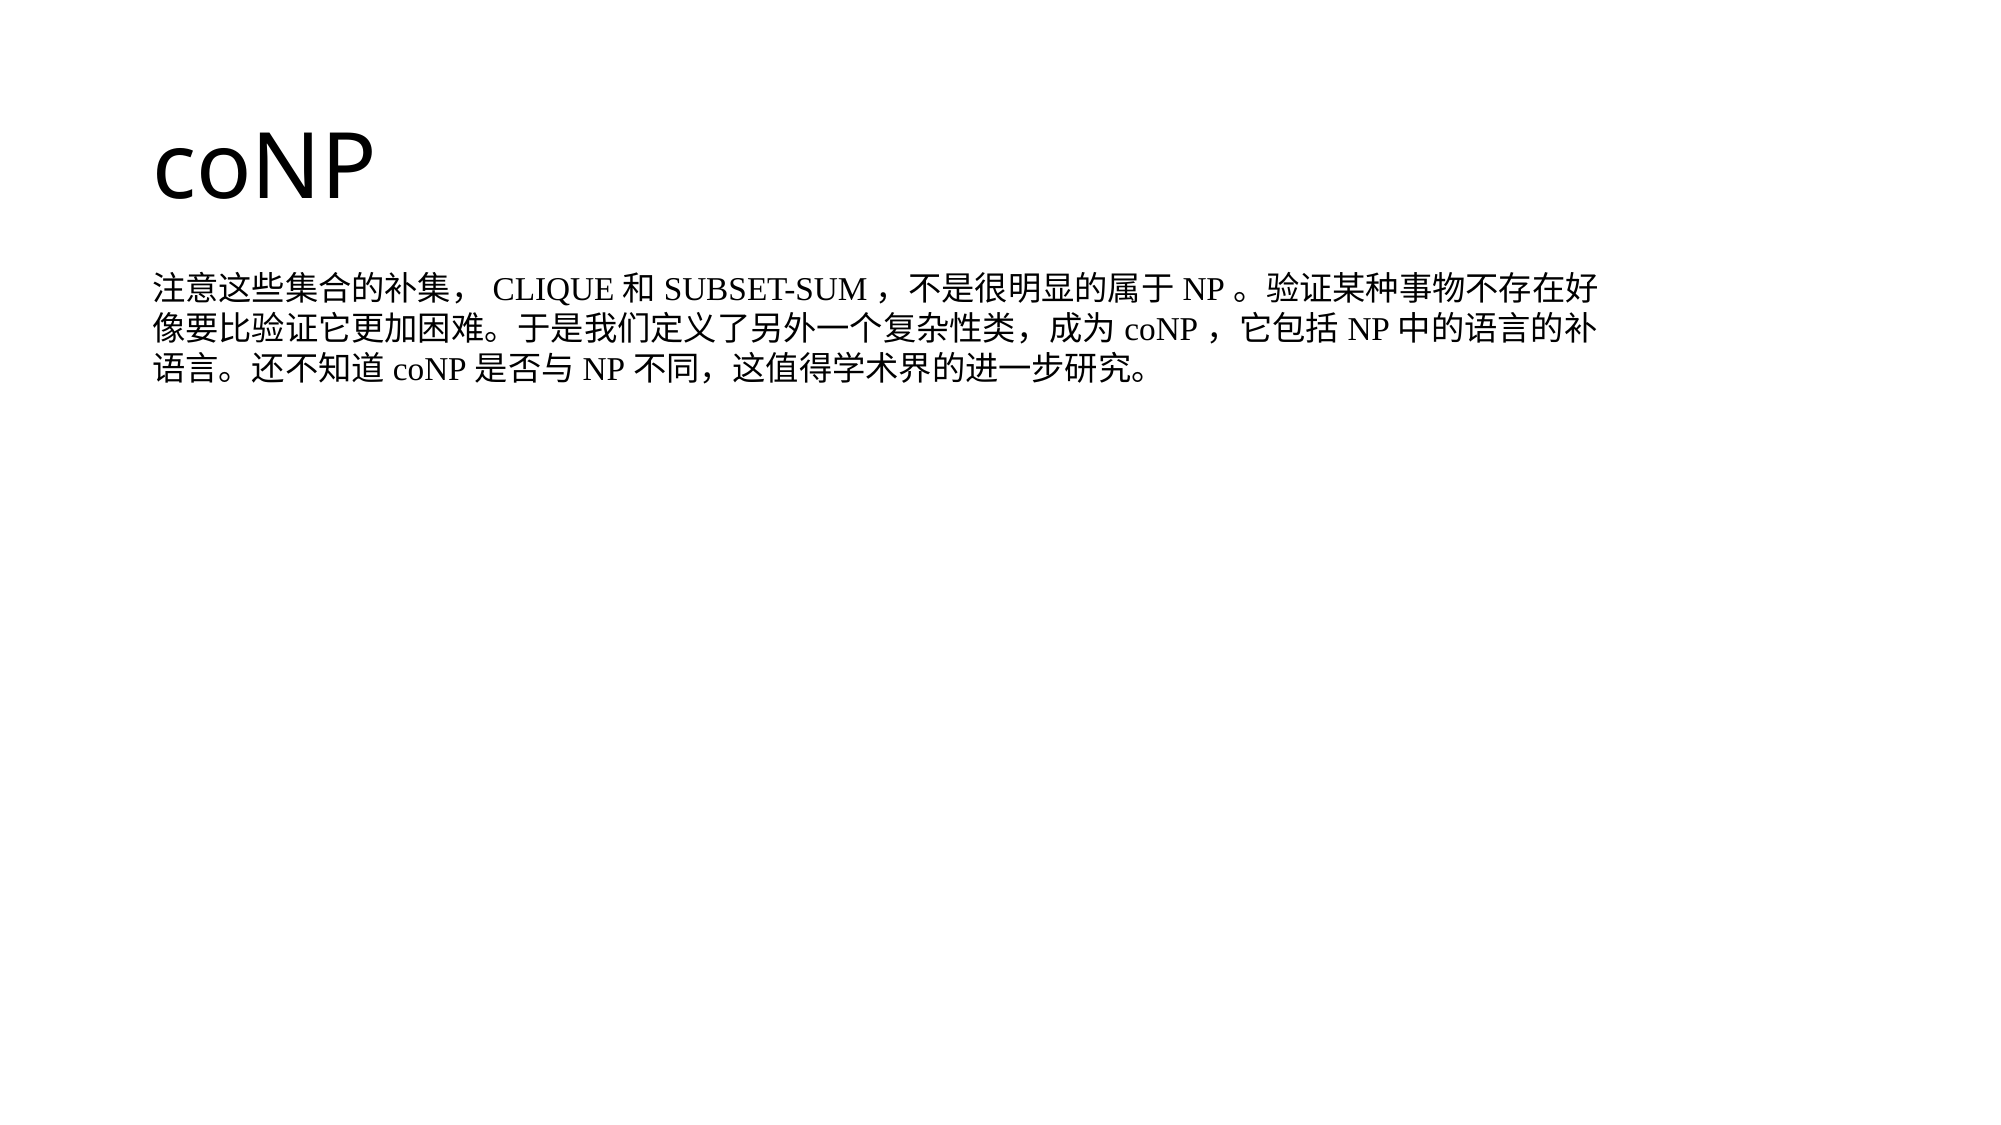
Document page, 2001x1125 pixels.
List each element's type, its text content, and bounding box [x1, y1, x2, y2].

title coNP [137, 59, 1863, 278]
text_box 注意这些集合的补集，CLIQUE和SUBSET-SUM，不是很明显的属于NP。验证某种事物不存在好像要比验证它更加困难。于是我们定义了另外一个复杂性类，成为coNP，它包括NP中的语言的补语言。还不知道coNP是否与NP不同，这值得学术界的进一步研究。 [137, 260, 1616, 440]
